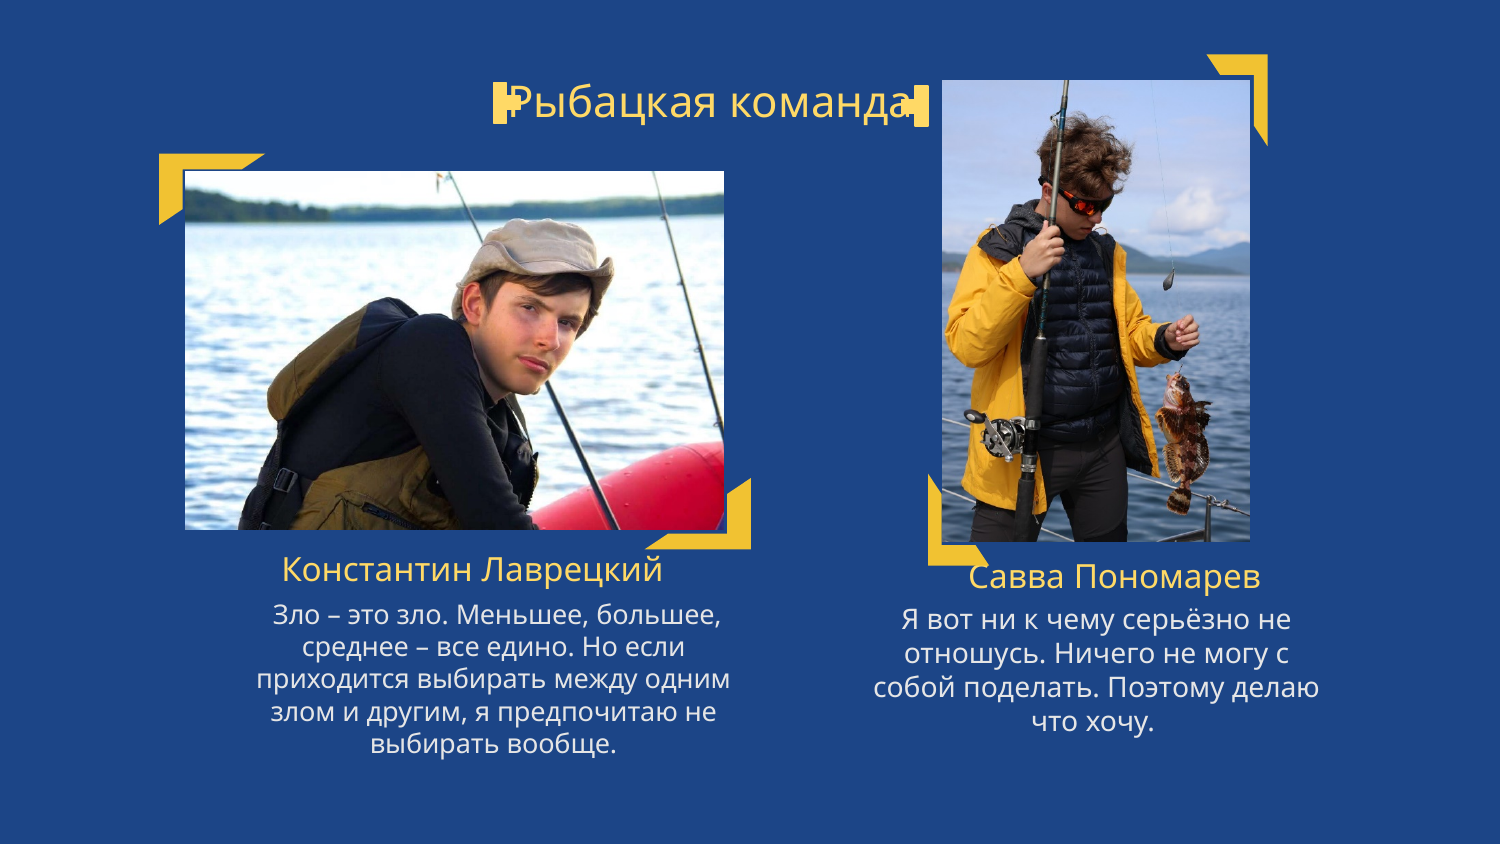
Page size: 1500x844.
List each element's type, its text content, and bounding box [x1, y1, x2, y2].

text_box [493, 82, 521, 123]
text_box Зло – это зло. Меньшее, большее, среднее – все едино. Но если приходится выбирать между одним злом и другим, я предпочитаю не выбирать вообще. [235, 597, 752, 761]
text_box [158, 153, 752, 550]
title Рыбацкая команда [10, 47, 1410, 143]
list Я вот ни к чему серьёзно не отношусь. Ничего не могу с собой поделать. Поэтому делаю что хочу. [871, 601, 1323, 739]
picture [185, 171, 725, 530]
picture [942, 80, 1251, 542]
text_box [927, 54, 1268, 566]
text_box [901, 85, 929, 127]
text_box Константин Лаврецкий [247, 550, 698, 591]
text_box Савва Пономарев [889, 552, 1340, 598]
